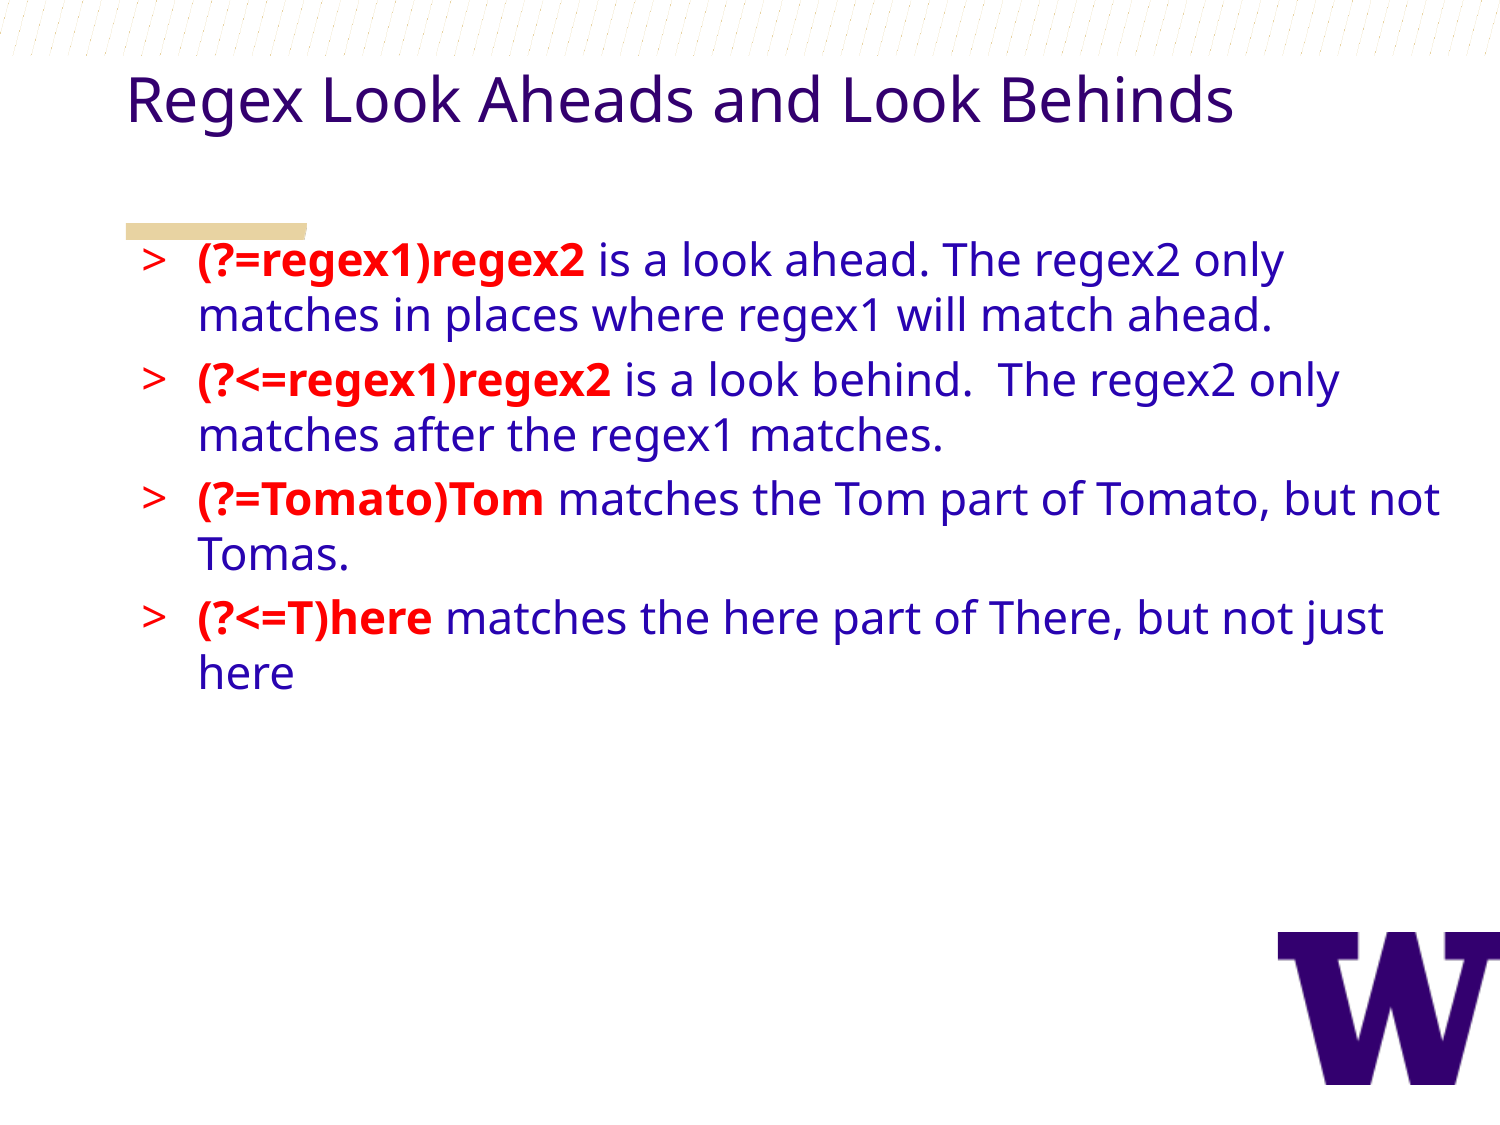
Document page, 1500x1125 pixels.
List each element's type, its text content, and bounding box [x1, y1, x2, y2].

picture [0, 0, 1500, 56]
list Regex Look Aheads and Look Behinds [110, 60, 1453, 224]
list (?=regex1)regex2 is a look ahead. The regex2 only matches in places where regex1 will match ahead. (?<=regex1)regex2 is a look behind. The regex2 only matches after the regex1 matches. (?=Tomato)Tom matches the Tom part of Tomato, but not Tomas. (?<=T)here matches the here part of There, but not just here [126, 223, 1472, 967]
